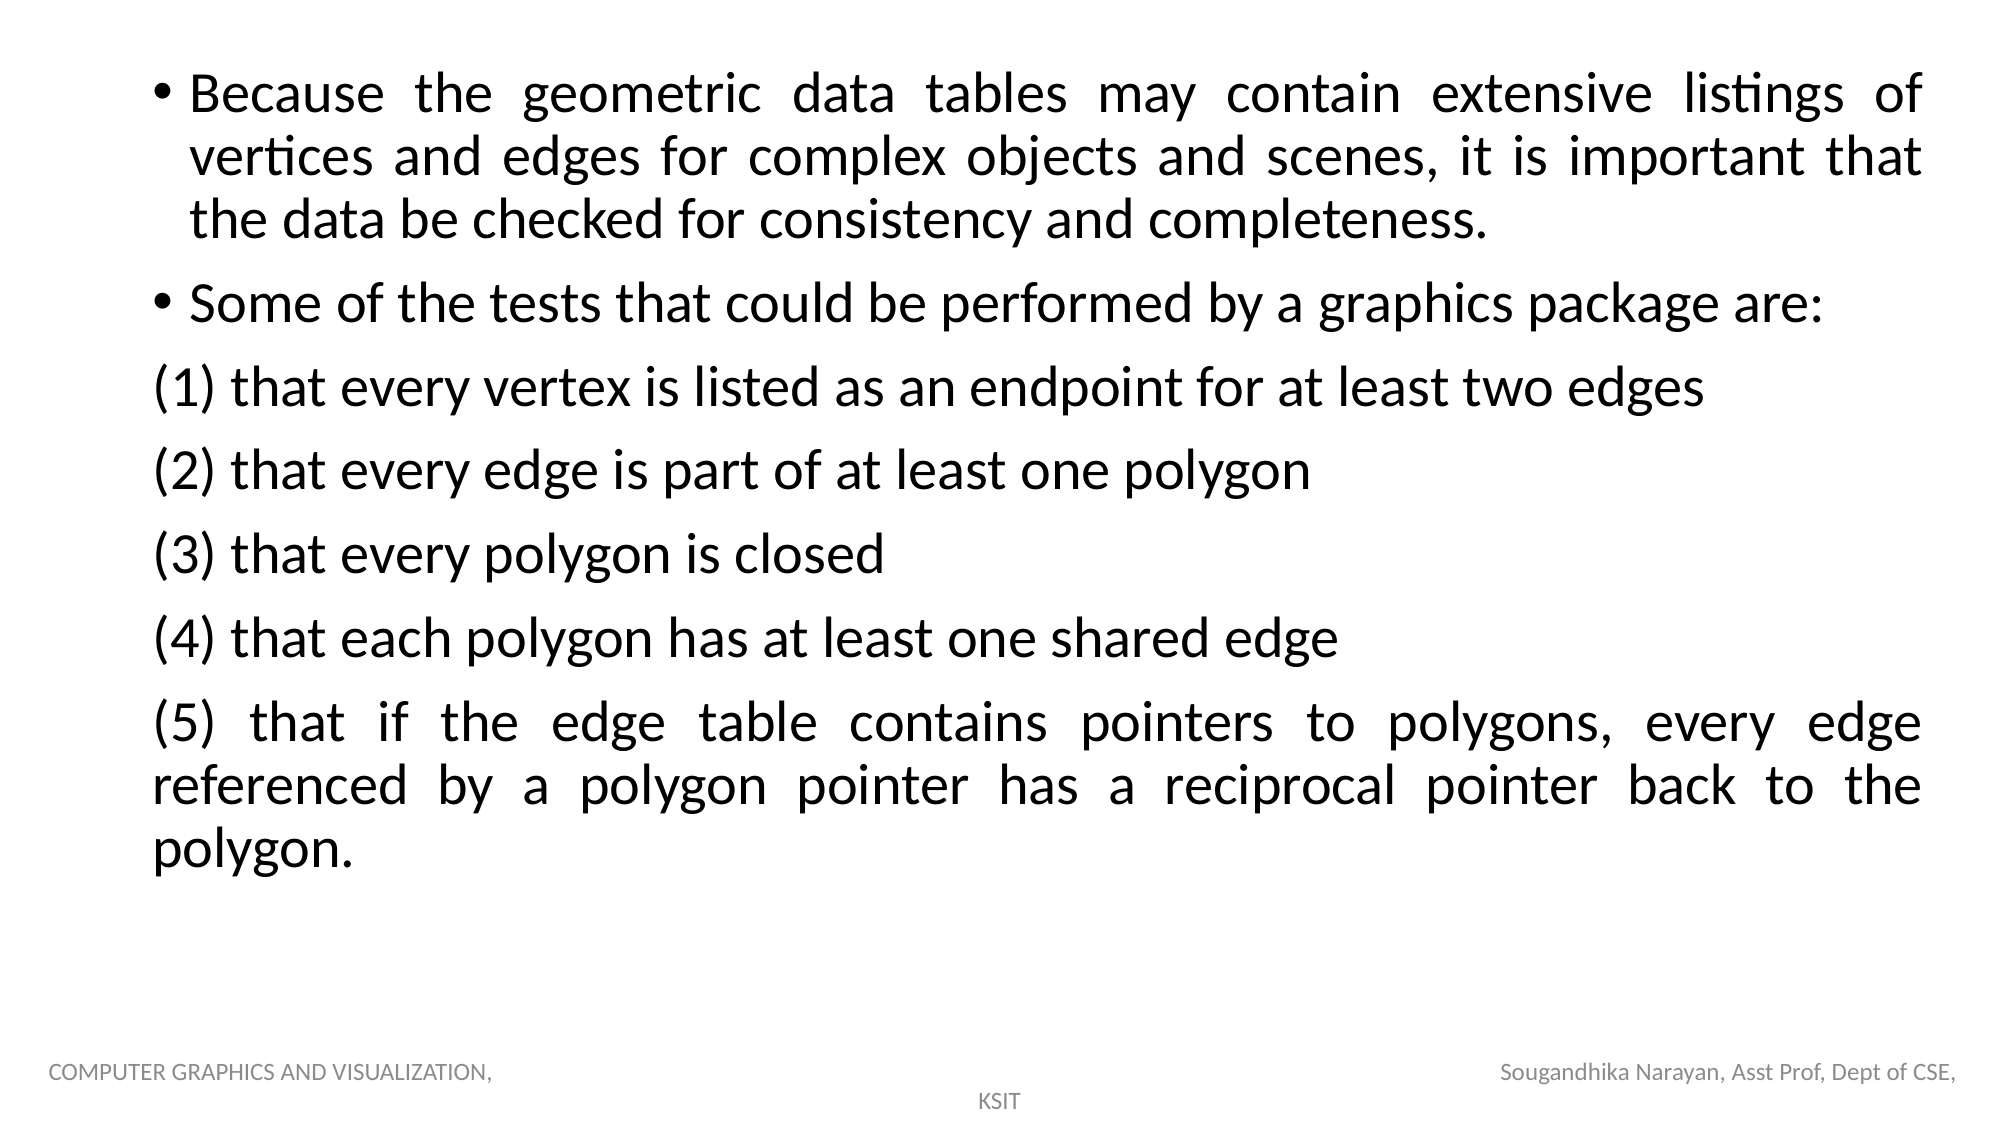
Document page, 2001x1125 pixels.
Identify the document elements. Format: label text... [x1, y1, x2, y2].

footer COMPUTER GRAPHICS AND VISUALIZATION, Sougandhika Narayan, Asst Prof, Dept of CSE, KSIT [10, 1065, 2000, 1105]
list Because the geometric data tables may contain extensive listings of vertices and edges for complex objects and scenes, it is important that the data be checked for consistency and completeness. Some of the tests that could be performed by a graphics package are: (1) that every vertex is listed as an endpoint for at least two edges (2) that every edge is part of at least one polygon (3) that every polygon is closed (4) that each polygon has at least one shared edge (5) that if the edge table contains pointers to polygons, every edge referenced by a polygon pointer has a reciprocal pointer back to the polygon. [137, 54, 1939, 1014]
